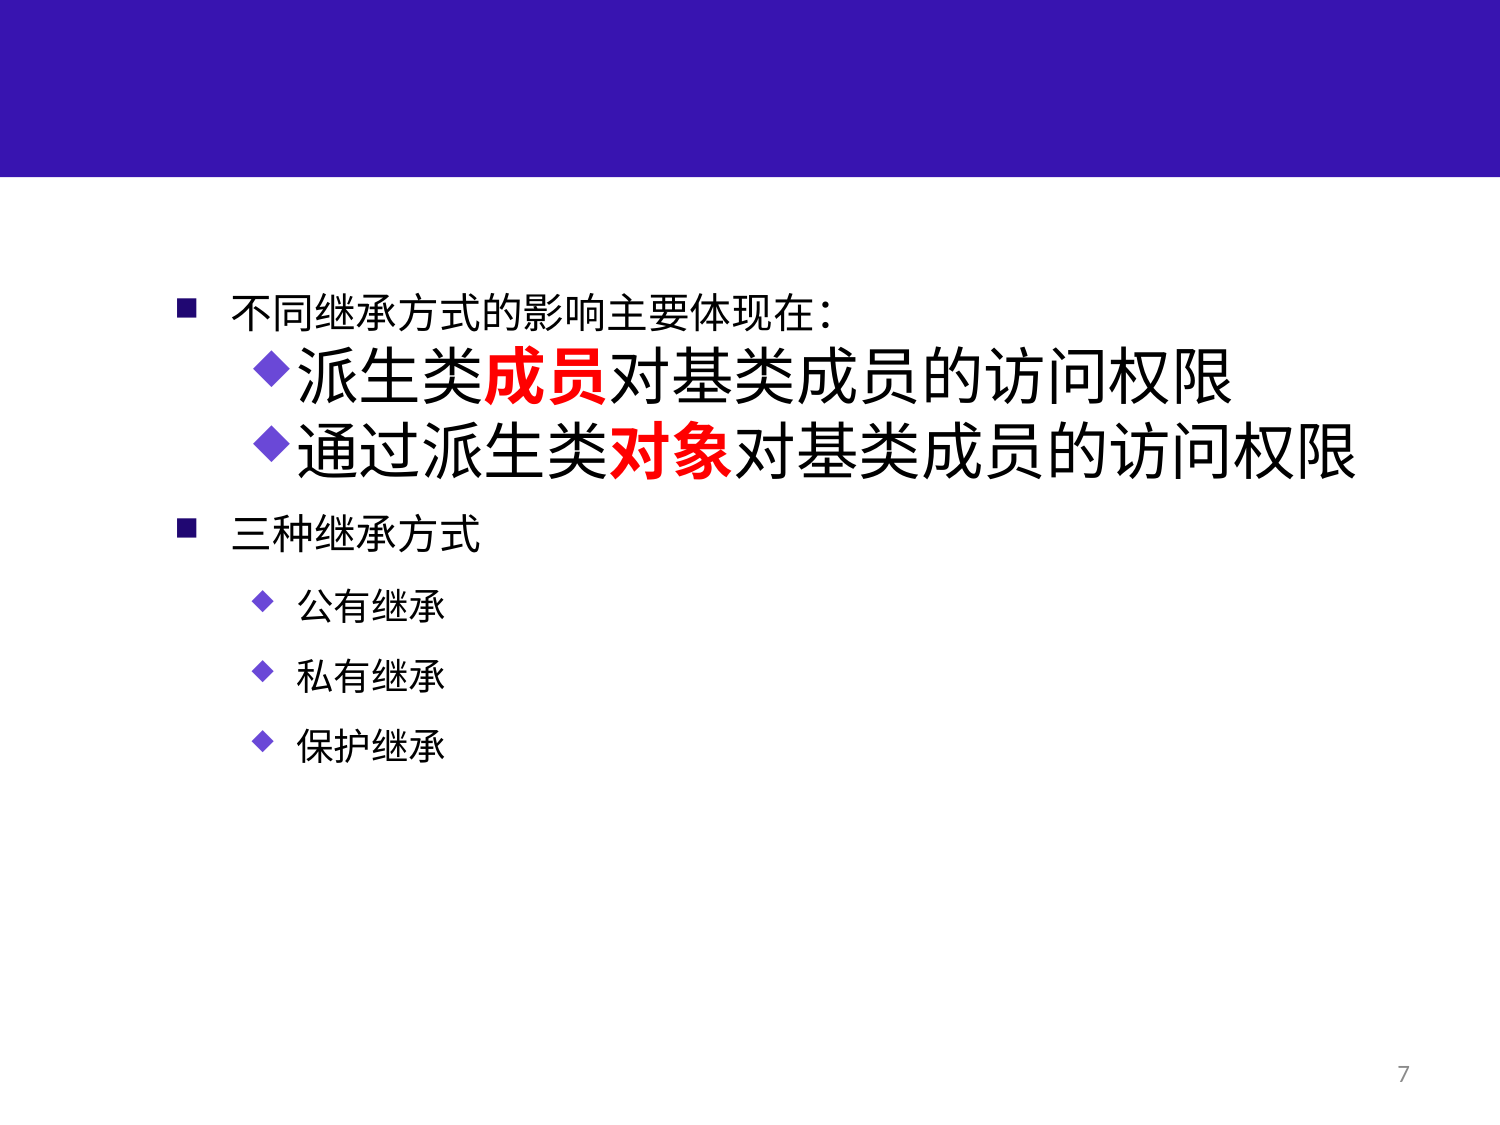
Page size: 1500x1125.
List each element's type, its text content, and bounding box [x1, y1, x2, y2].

slide_number 7 [1074, 1042, 1425, 1103]
text_box 不同继承方式的影响主要体现在： 派生类成员对基类成员的访问权限 通过派生类对象对基类成员的访问权限 三种继承方式 公有继承 私有继承 保护继承 [159, 267, 1410, 943]
